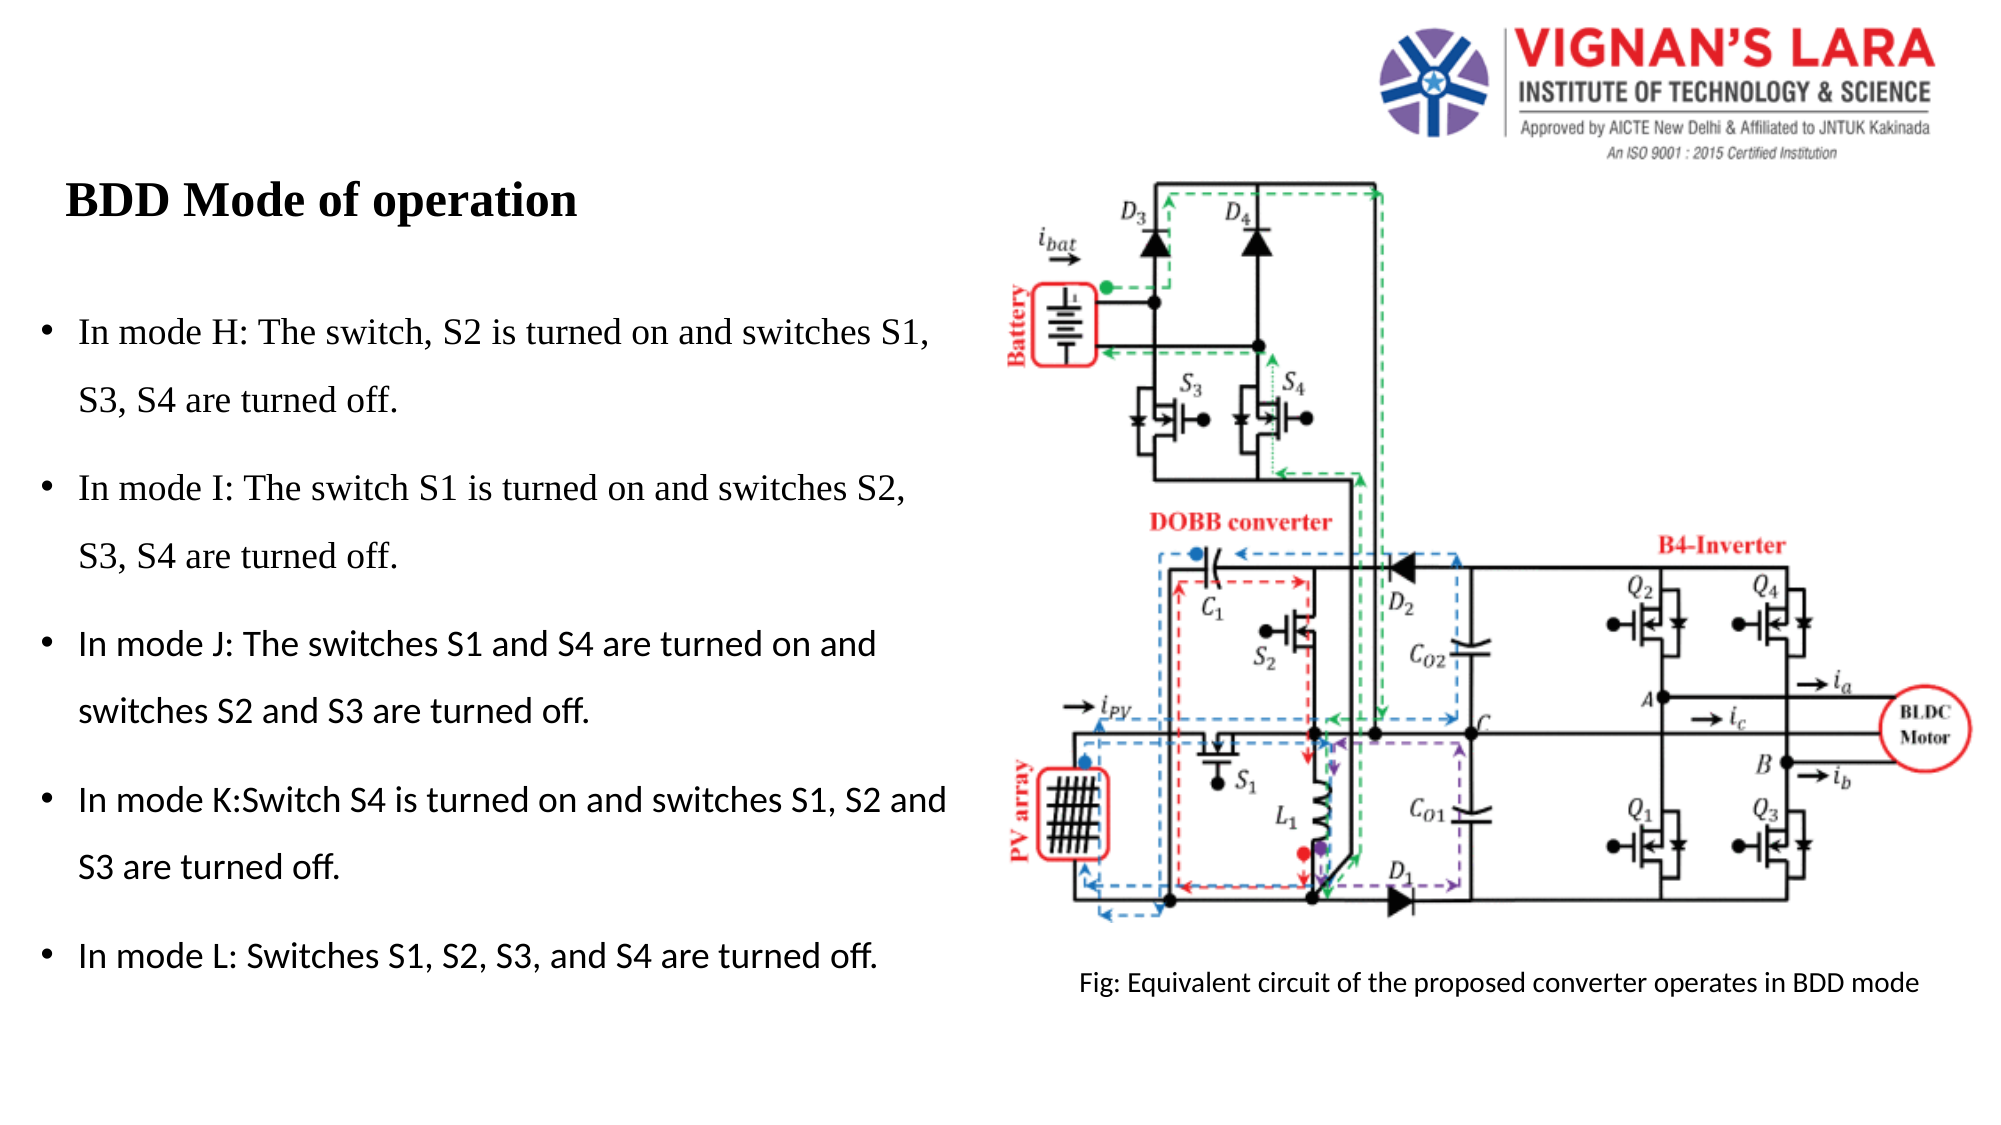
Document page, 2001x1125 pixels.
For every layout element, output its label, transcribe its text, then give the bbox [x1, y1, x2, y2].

text_box Fig: Equivalent circuit of the proposed converter operates in BDD mode [999, 956, 2000, 1007]
picture [999, 180, 1975, 923]
list In mode H: The switch, S2 is turned on and switches S1, S3, S4 are turned off. In mode I: The switch S1 is turned on and switches S2, S3, S4 are turned off. In mode J: The switches S1 and S4 are turned on and switches S2 and S3 are turned off. In mode K:Switch S4 is turned on and switches S1, S2 and S3 are turned off. In mode L: Switches S1, S2, S3, and S4 are turned off. [25, 277, 969, 1020]
title BDD Mode of operation [50, 92, 1776, 310]
picture [1374, 15, 1937, 169]
